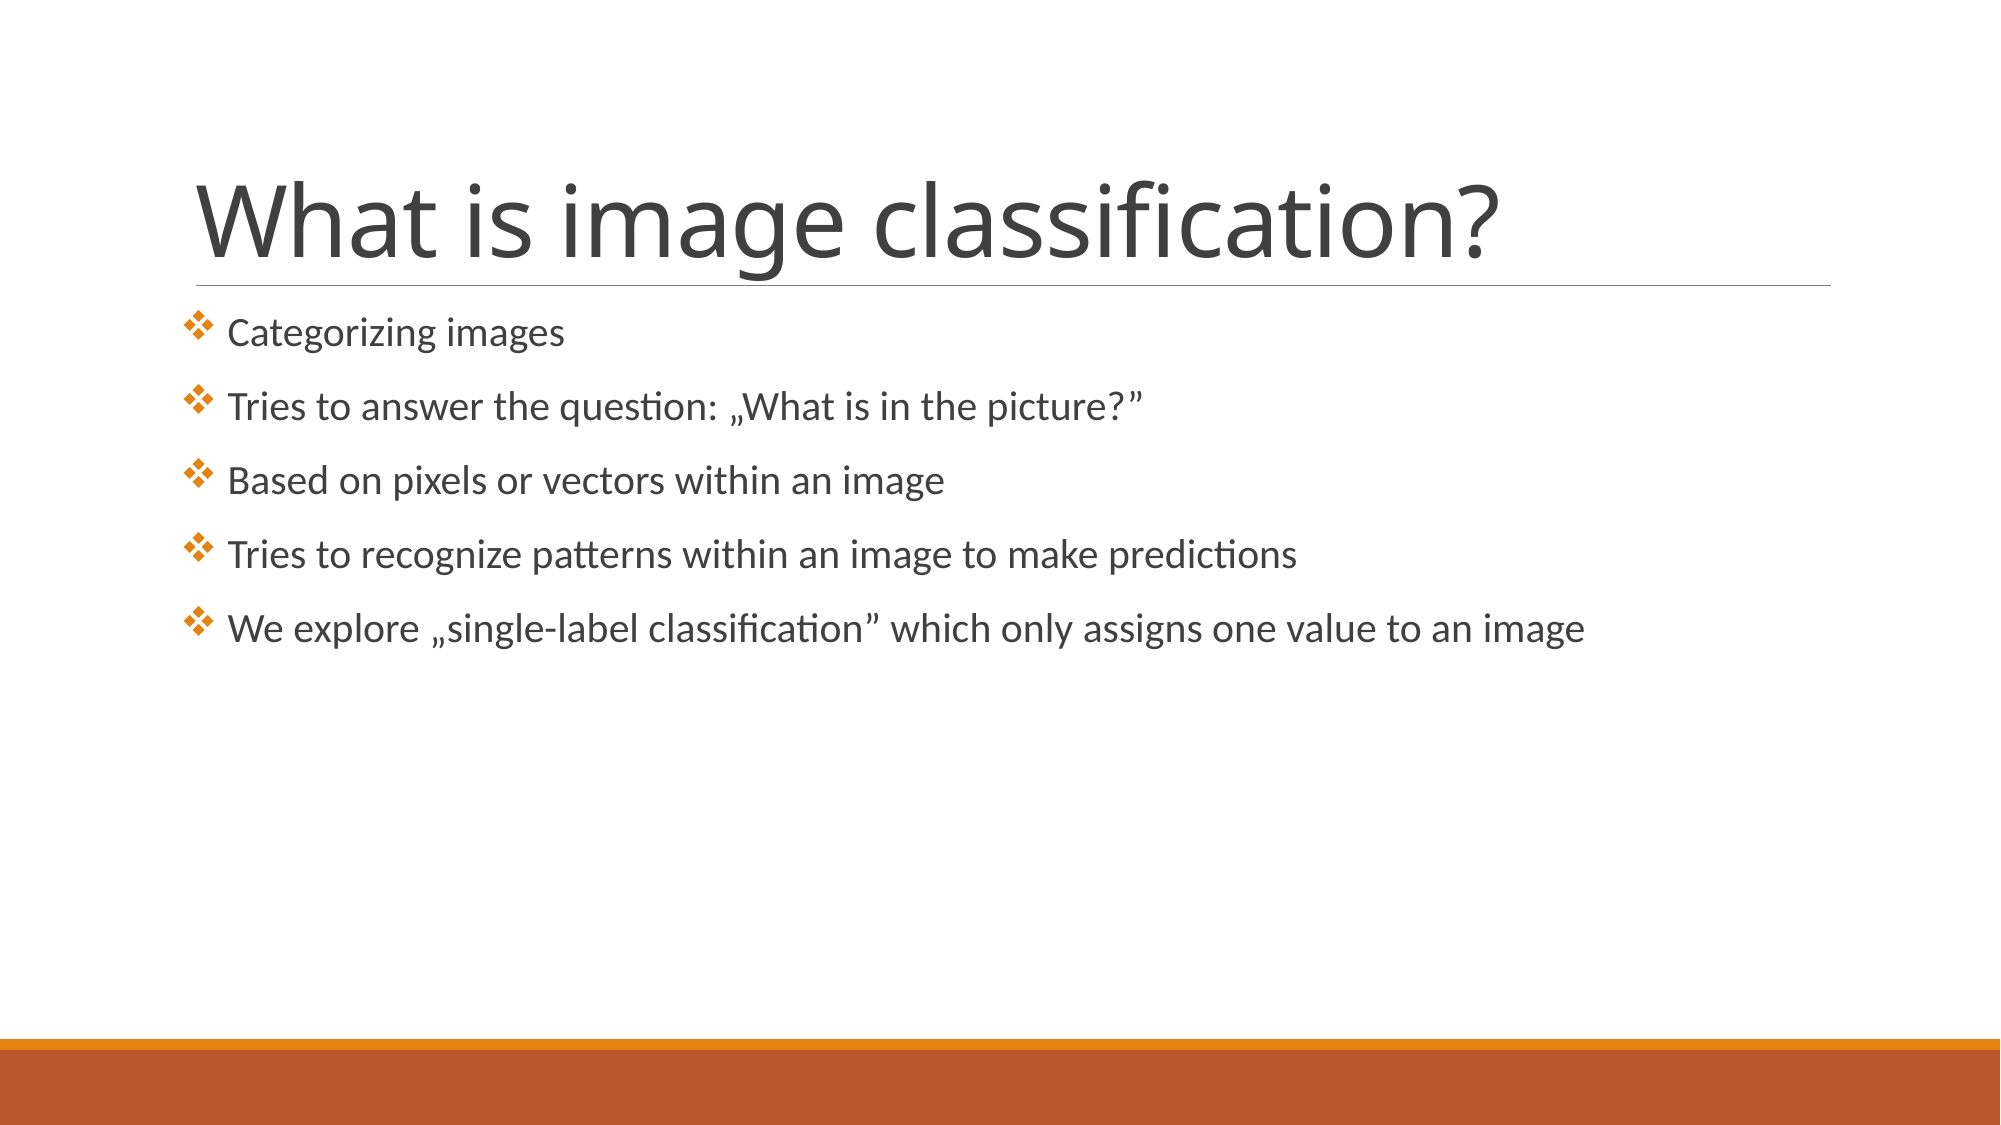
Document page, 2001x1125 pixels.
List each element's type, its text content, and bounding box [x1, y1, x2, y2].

title What is image classification? [180, 47, 1830, 285]
list Categorizing images Tries to answer the question: „What is in the picture?” Based on pixels or vectors within an image Tries to recognize patterns within an image to make predictions We explore „single-label classification” which only assigns one value to an image [180, 302, 1830, 963]
